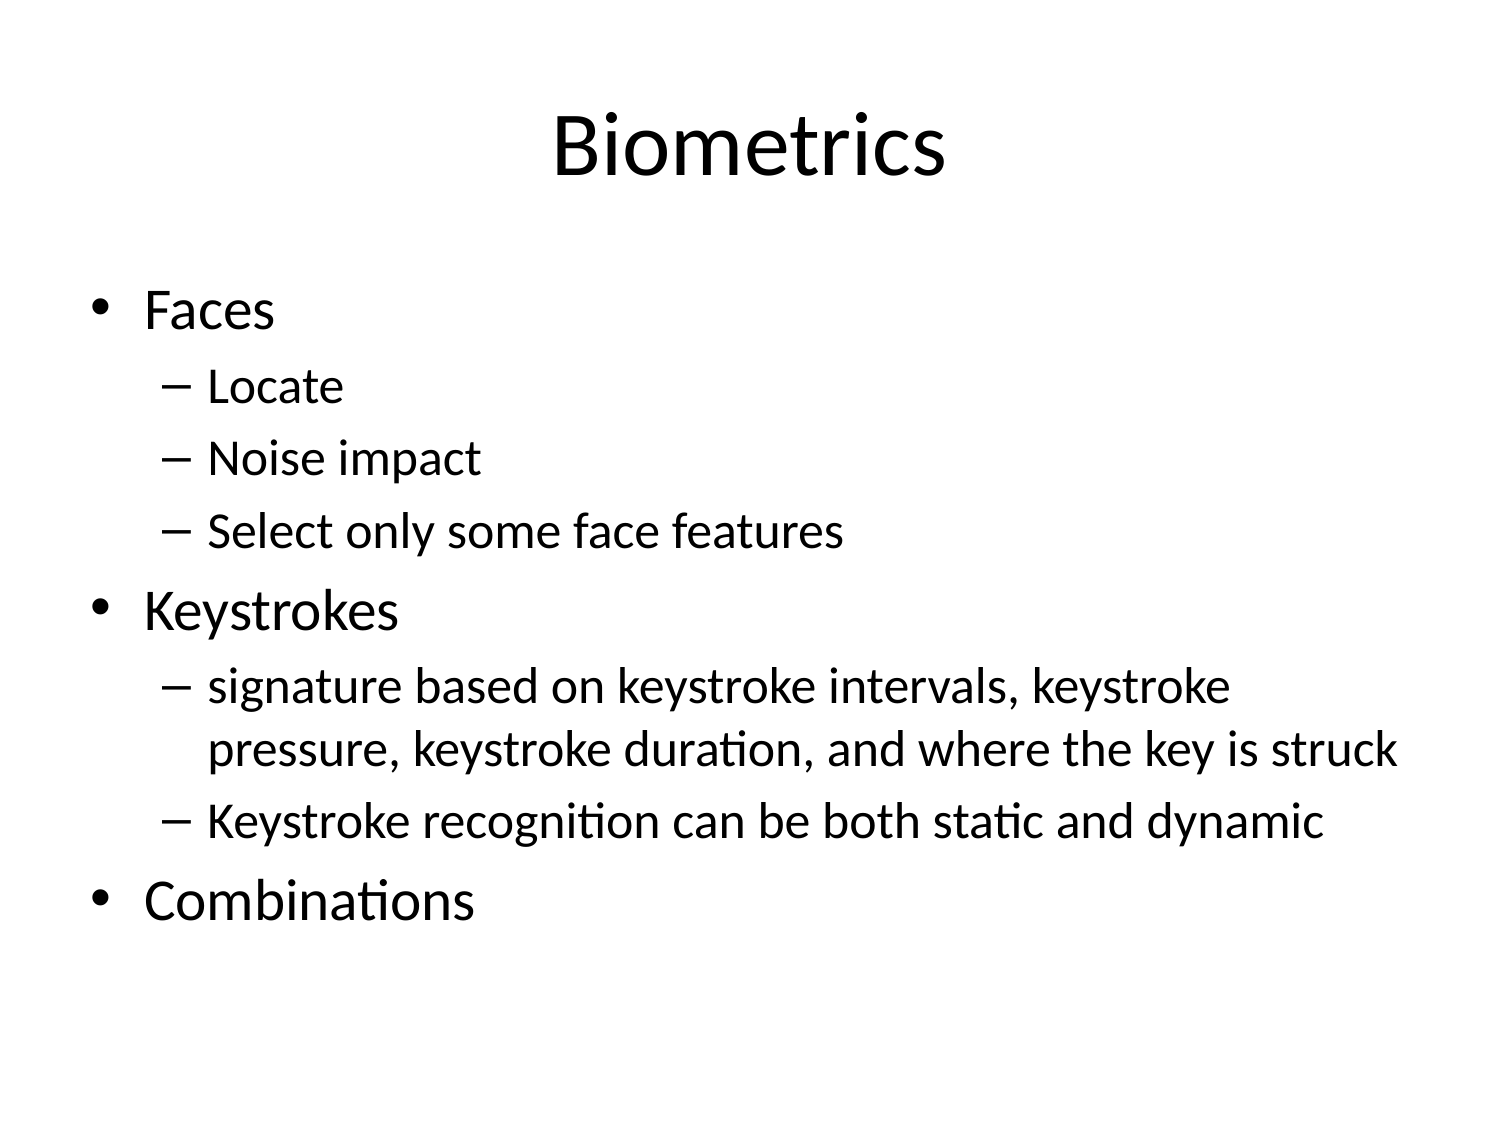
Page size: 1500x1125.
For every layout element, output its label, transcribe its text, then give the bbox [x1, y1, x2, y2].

title Biometrics [75, 45, 1425, 233]
list Faces Locate Noise impact Select only some face features Keystrokes signature based on keystroke intervals, keystroke pressure, keystroke duration, and where the key is struck Keystroke recognition can be both static and dynamic Combinations [75, 262, 1425, 1005]
